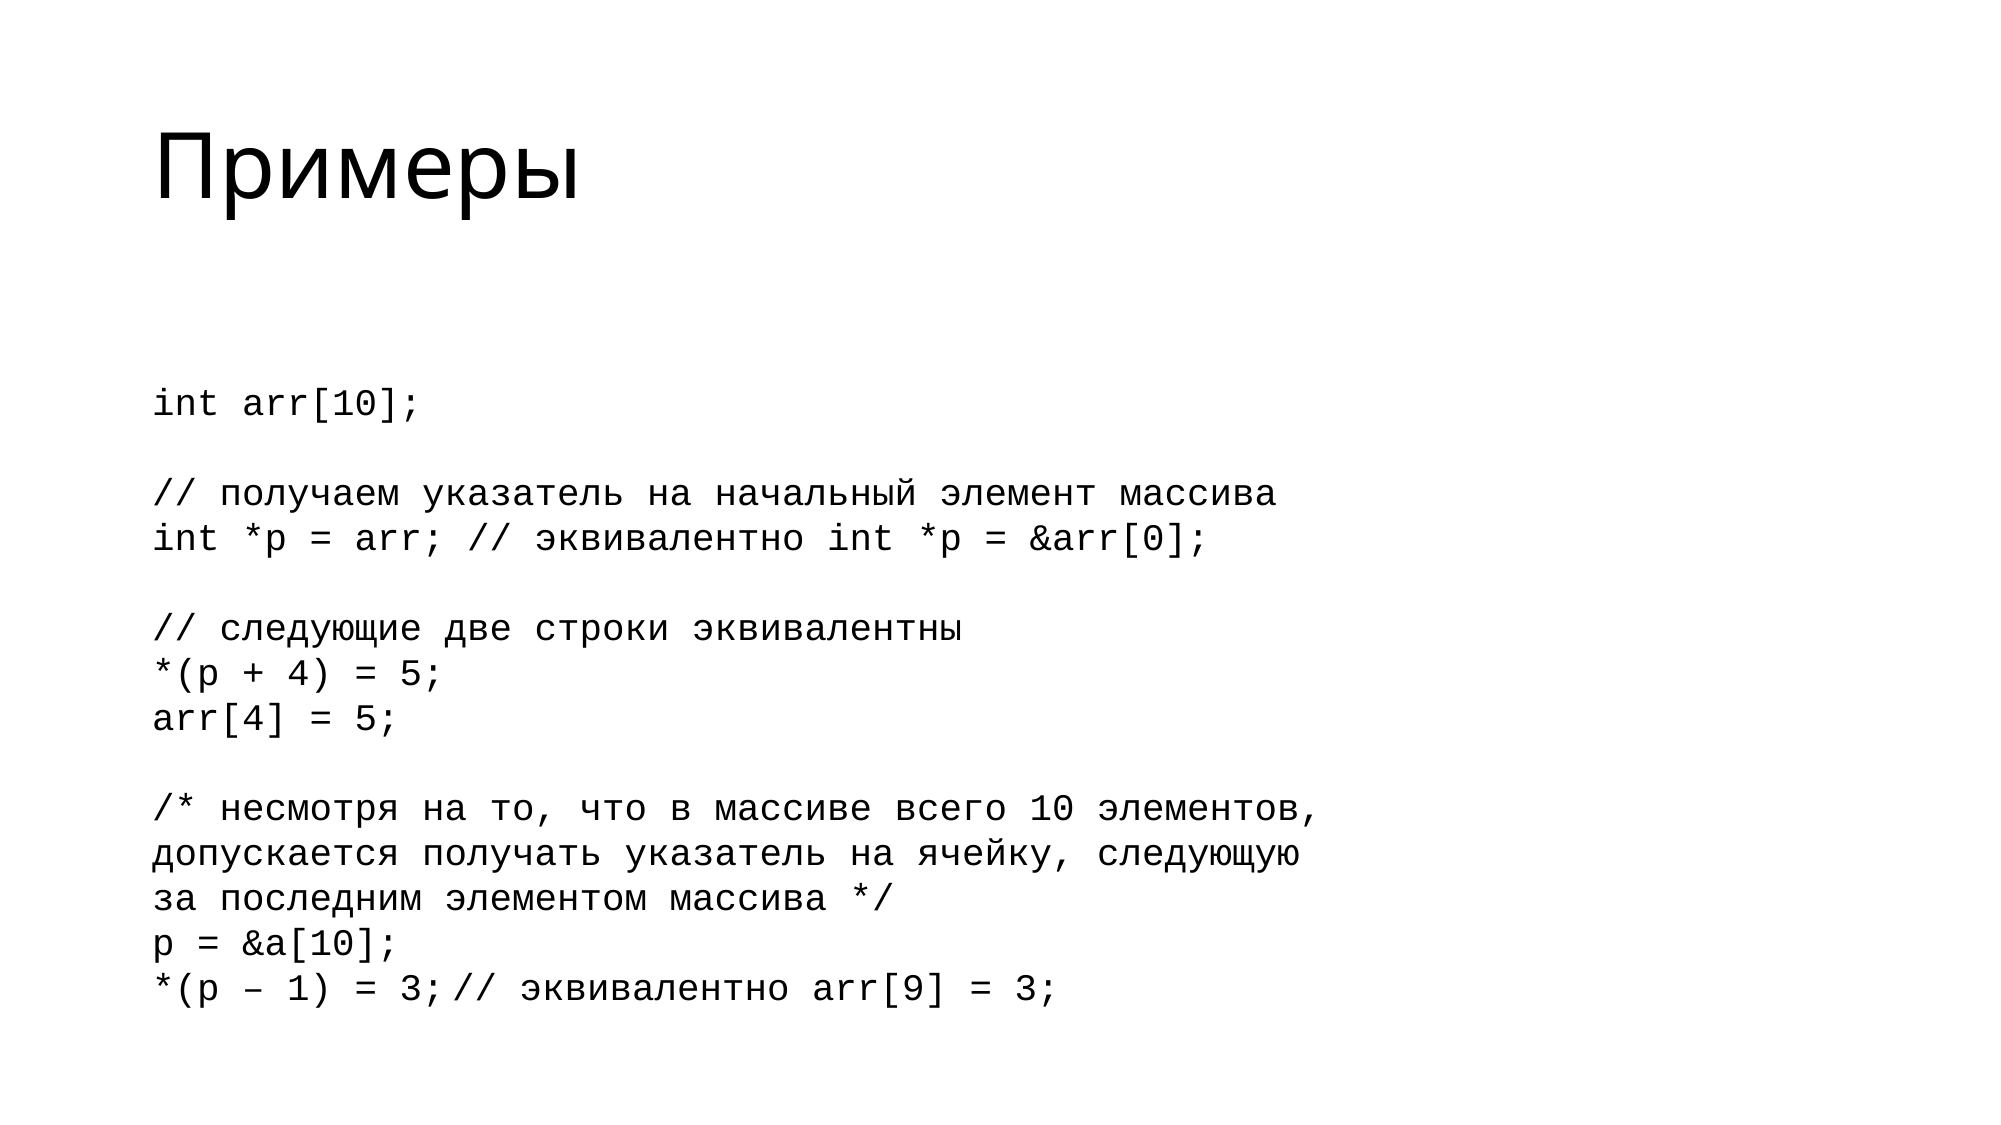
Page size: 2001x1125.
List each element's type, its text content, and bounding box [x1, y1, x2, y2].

text_box int arr[10]; // получаем указатель на начальный элемент массива int *p = arr; // эквивалентно int *p = &arr[0]; // следующие две строки эквивалентны *(p + 4) = 5; arr[4] = 5; /* несмотря на то, что в массиве всего 10 элементов, допускается получать указатель на ячейку, следующую за последним элементом массива */ p = &a[10]; *(p – 1) = 3; // эквивалентно arr[9] = 3; [137, 371, 1629, 1016]
title Примеры [137, 59, 1863, 278]
